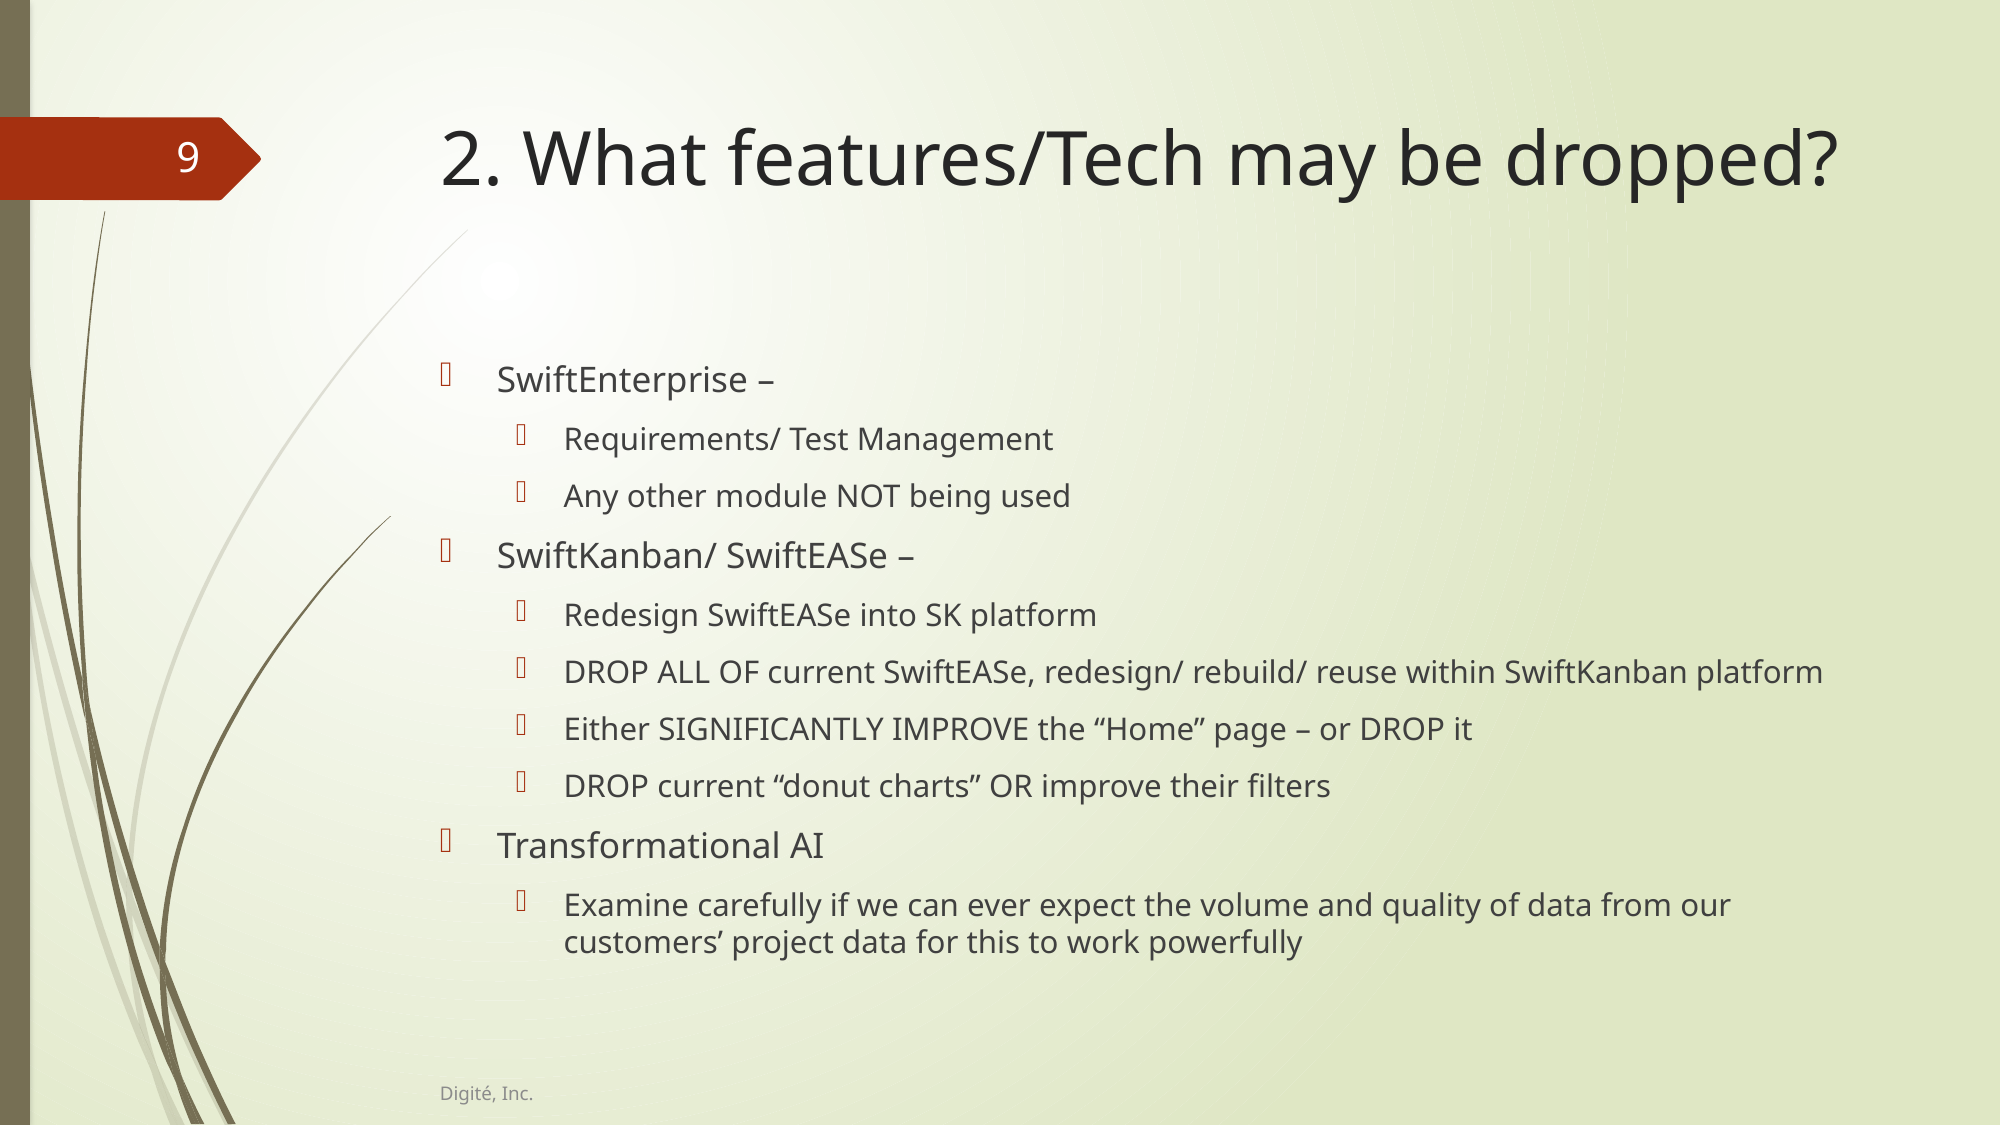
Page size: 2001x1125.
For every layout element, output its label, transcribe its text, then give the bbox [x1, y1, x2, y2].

title 2. What features/Tech may be dropped? [425, 102, 1888, 313]
footer Digité, Inc. [424, 1064, 1675, 1125]
slide_number 9 [87, 129, 216, 190]
list SwiftEnterprise – Requirements/ Test Management Any other module NOT being used SwiftKanban/ SwiftEASe – Redesign SwiftEASe into SK platform DROP ALL OF current SwiftEASe, redesign/ rebuild/ reuse within SwiftKanban platform Either SIGNIFICANTLY IMPROVE the “Home” page – or DROP it DROP current “donut charts” OR improve their filters Transformational AI Examine carefully if we can ever expect the volume and quality of data from our customers’ project data for this to work powerfully [424, 350, 1888, 970]
